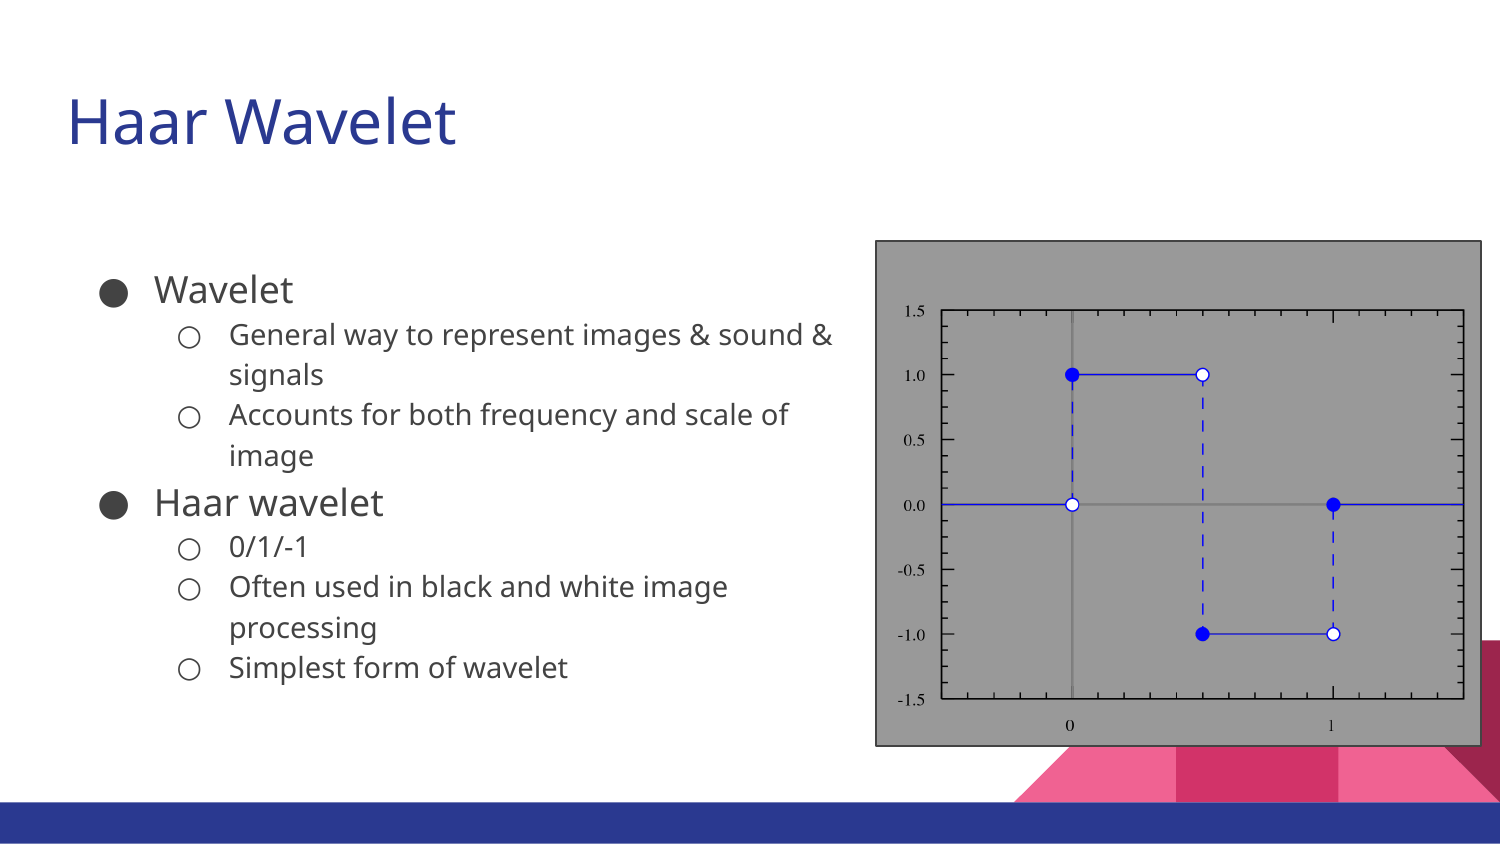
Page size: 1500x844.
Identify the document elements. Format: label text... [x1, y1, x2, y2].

text_box [875, 240, 1482, 746]
title Haar Wavelet [51, 67, 1449, 167]
list Wavelet General way to represent images & sound & signals Accounts for both frequency and scale of image Haar wavelet 0/1/-1 Often used in black and white image processing Simplest form of wavelet [63, 244, 865, 750]
picture [882, 286, 1500, 750]
